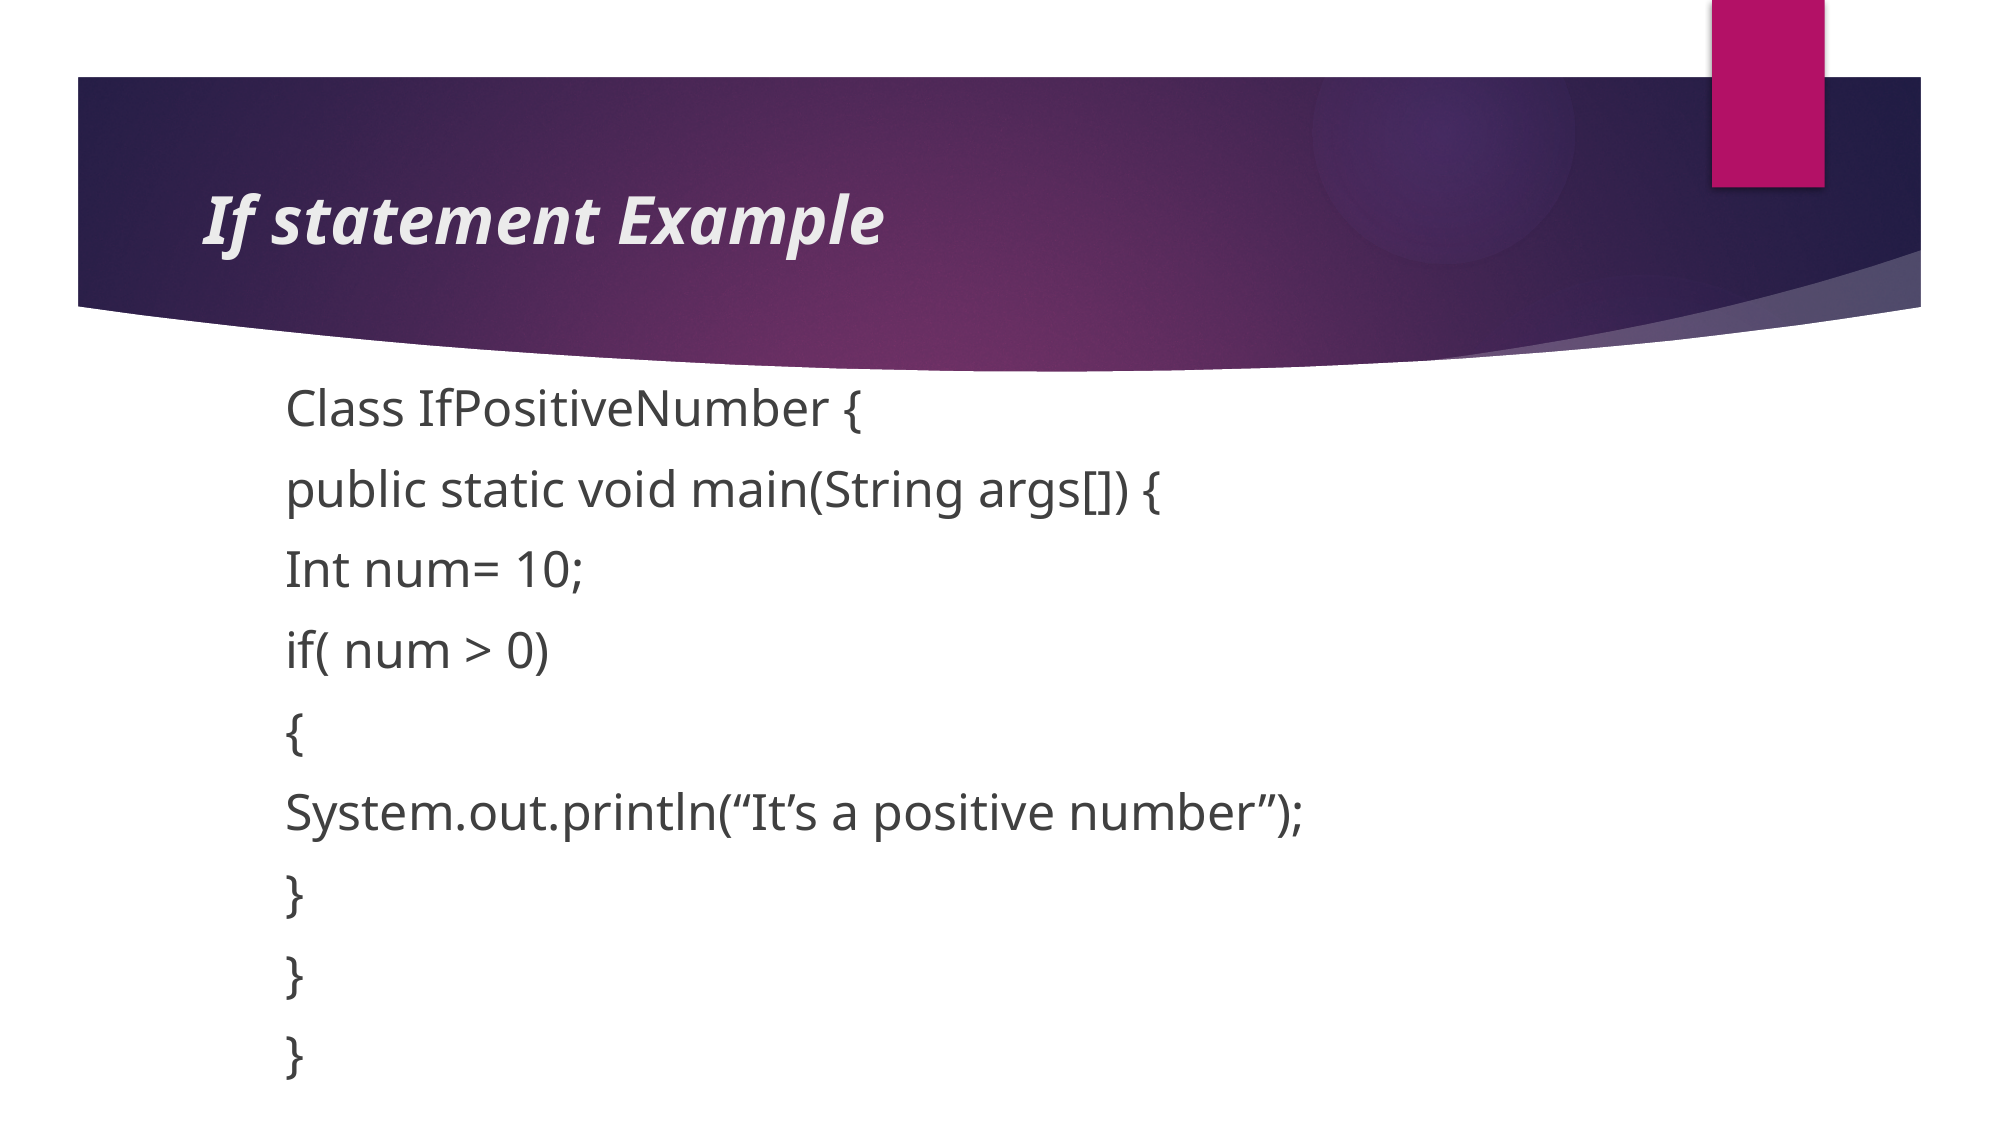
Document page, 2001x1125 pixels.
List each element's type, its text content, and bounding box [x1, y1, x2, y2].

title If statement Example [189, 159, 1627, 276]
list Class IfPositiveNumber { public static void main(String args[]) { Int num= 10; if( num > 0) { System.out.println(“It’s a positive number”); } } } [270, 368, 1754, 1125]
